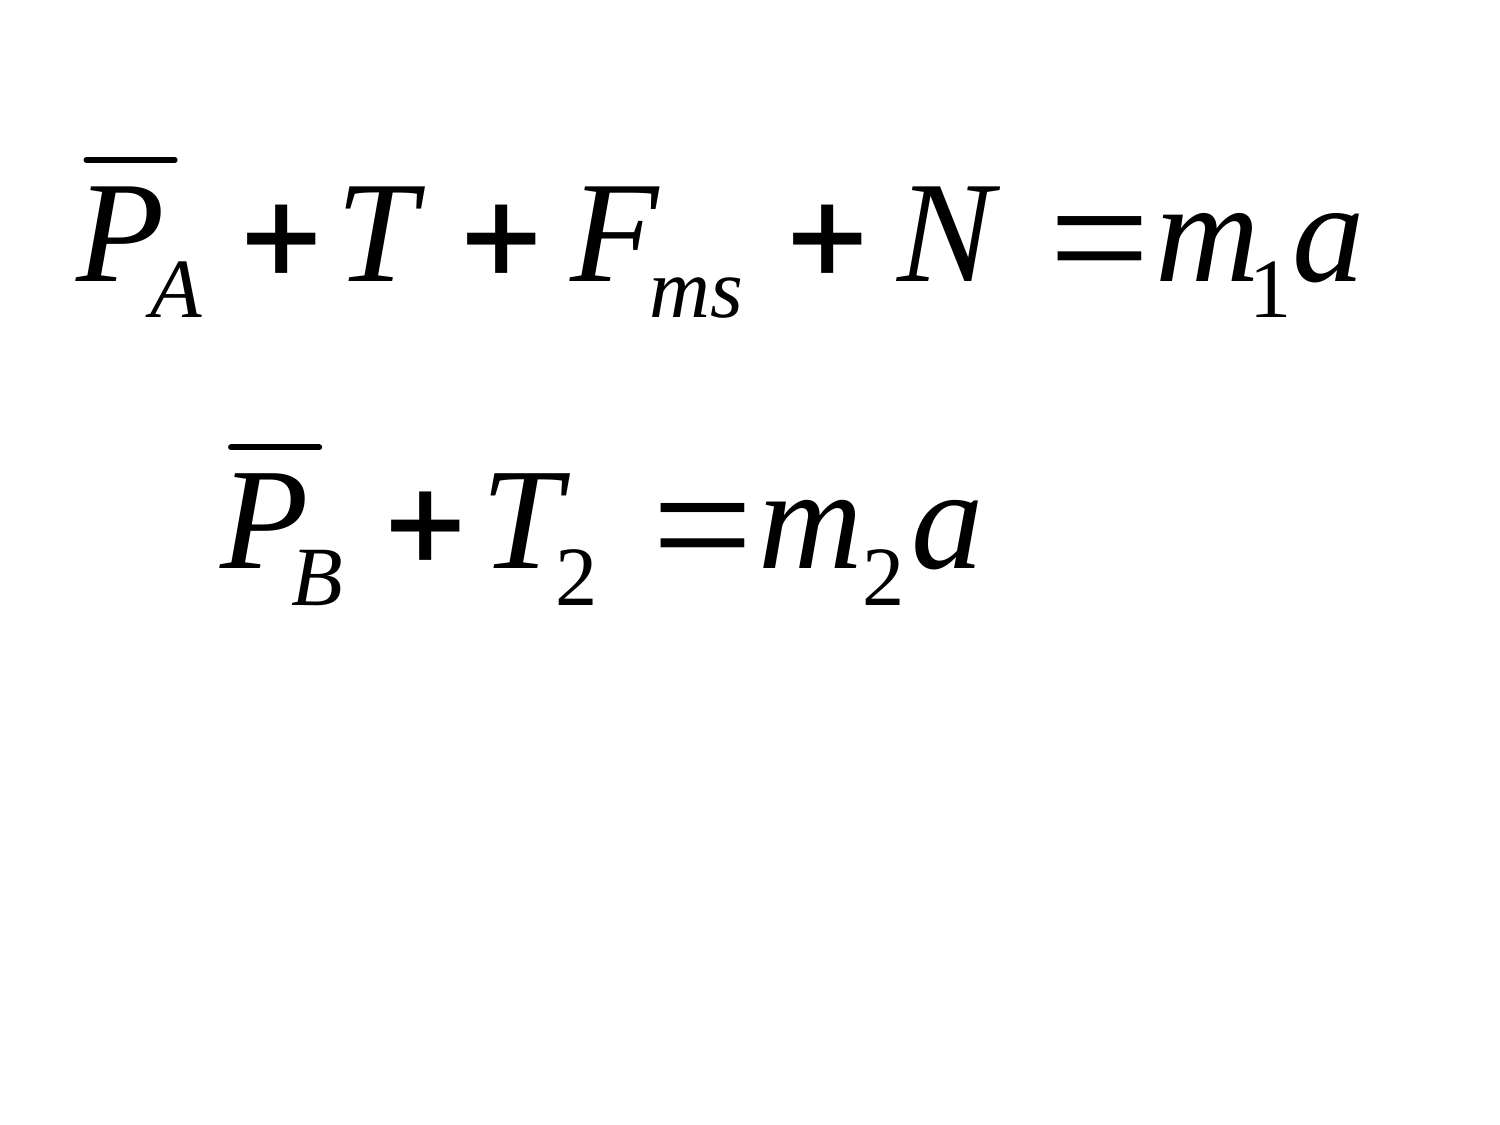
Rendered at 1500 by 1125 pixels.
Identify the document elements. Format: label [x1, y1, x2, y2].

list [49, 112, 1401, 354]
text_box [194, 399, 1015, 630]
